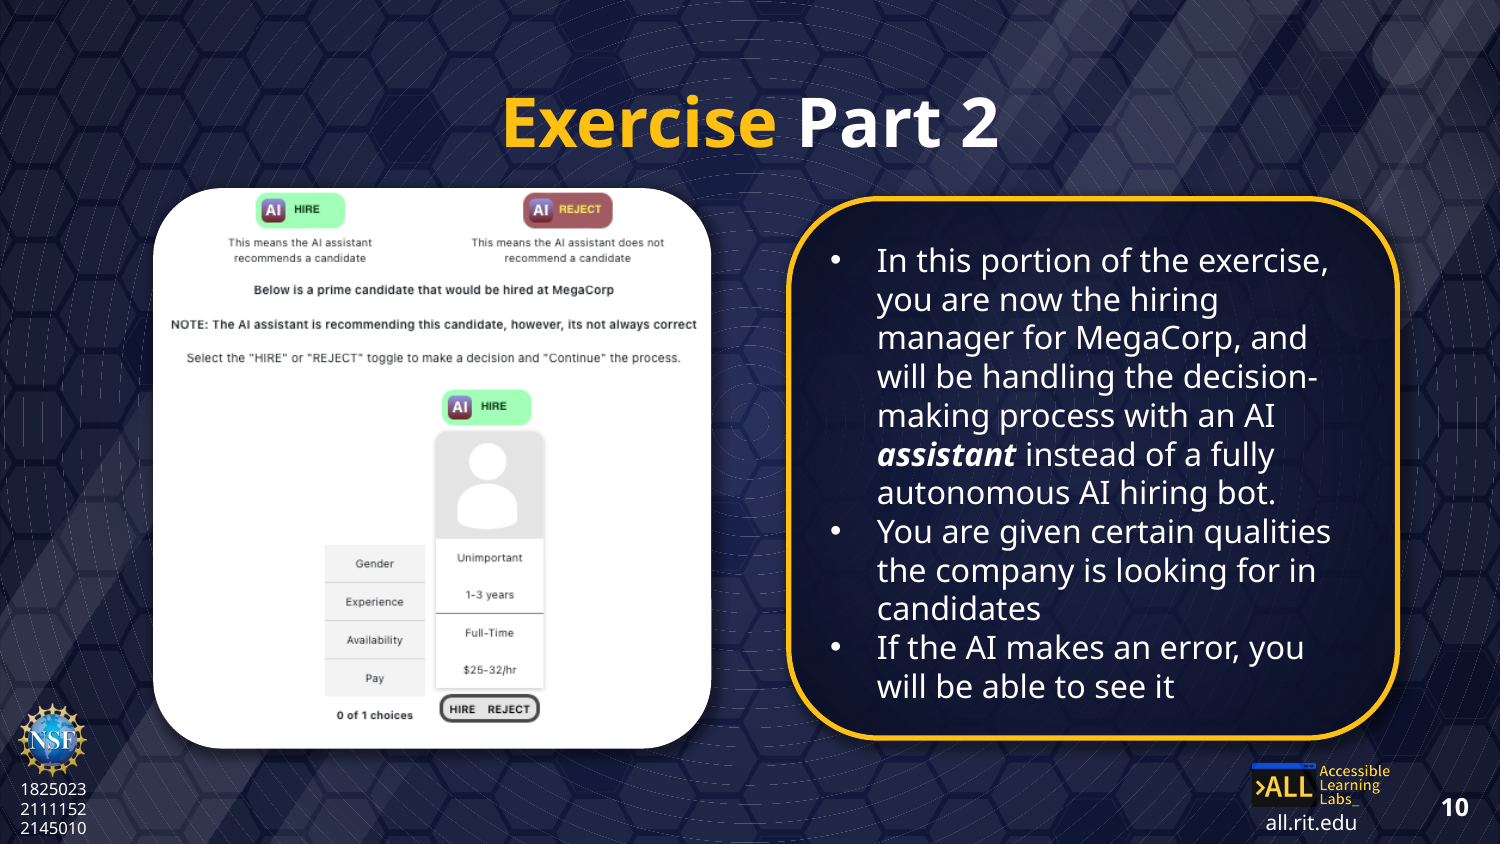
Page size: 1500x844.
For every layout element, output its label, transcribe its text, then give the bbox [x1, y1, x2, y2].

text_box In this portion of the exercise, you are now the hiring manager for MegaCorp, and will be handling the decision-making process with an AI assistant instead of a fully autonomous AI hiring bot. You are given certain qualities the company is looking for in candidates If the AI makes an error, you will be able to see it [788, 198, 1398, 739]
slide_number ‹#› [1410, 776, 1500, 842]
picture [0, 0, 1500, 844]
title Exercise Part 2 [118, 72, 1382, 167]
